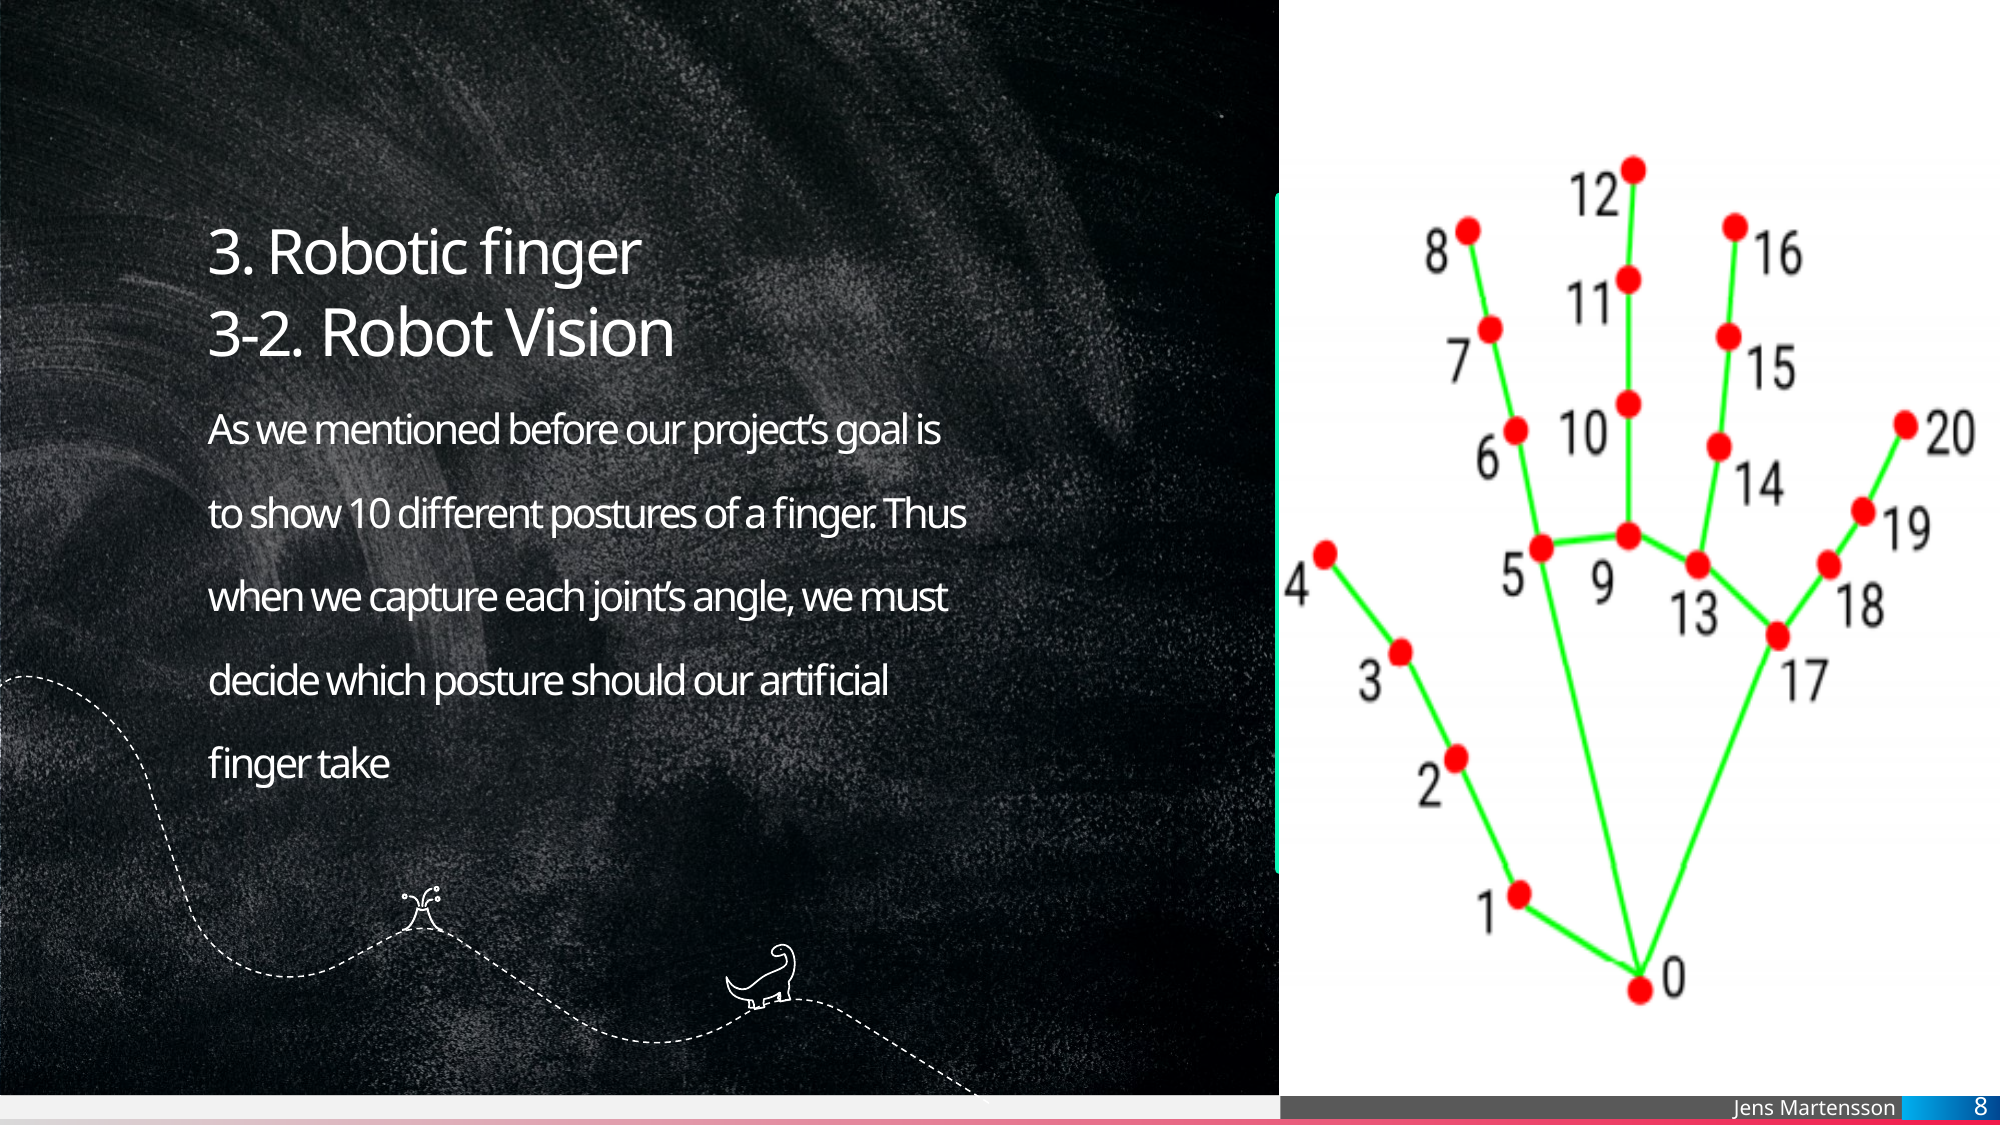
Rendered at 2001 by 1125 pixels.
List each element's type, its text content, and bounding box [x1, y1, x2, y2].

slide_number 8 [1901, 1096, 2000, 1120]
text_box [725, 943, 796, 1011]
picture [0, 0, 2000, 1096]
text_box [401, 885, 443, 931]
title 3. Robotic finger 3-2. Robot Vision As we mentioned before our project’s goal is to show 10 different postures of a finger. Thus when we capture each joint’s angle, we must decide which posture should our artificial finger take [207, 699, 979, 954]
